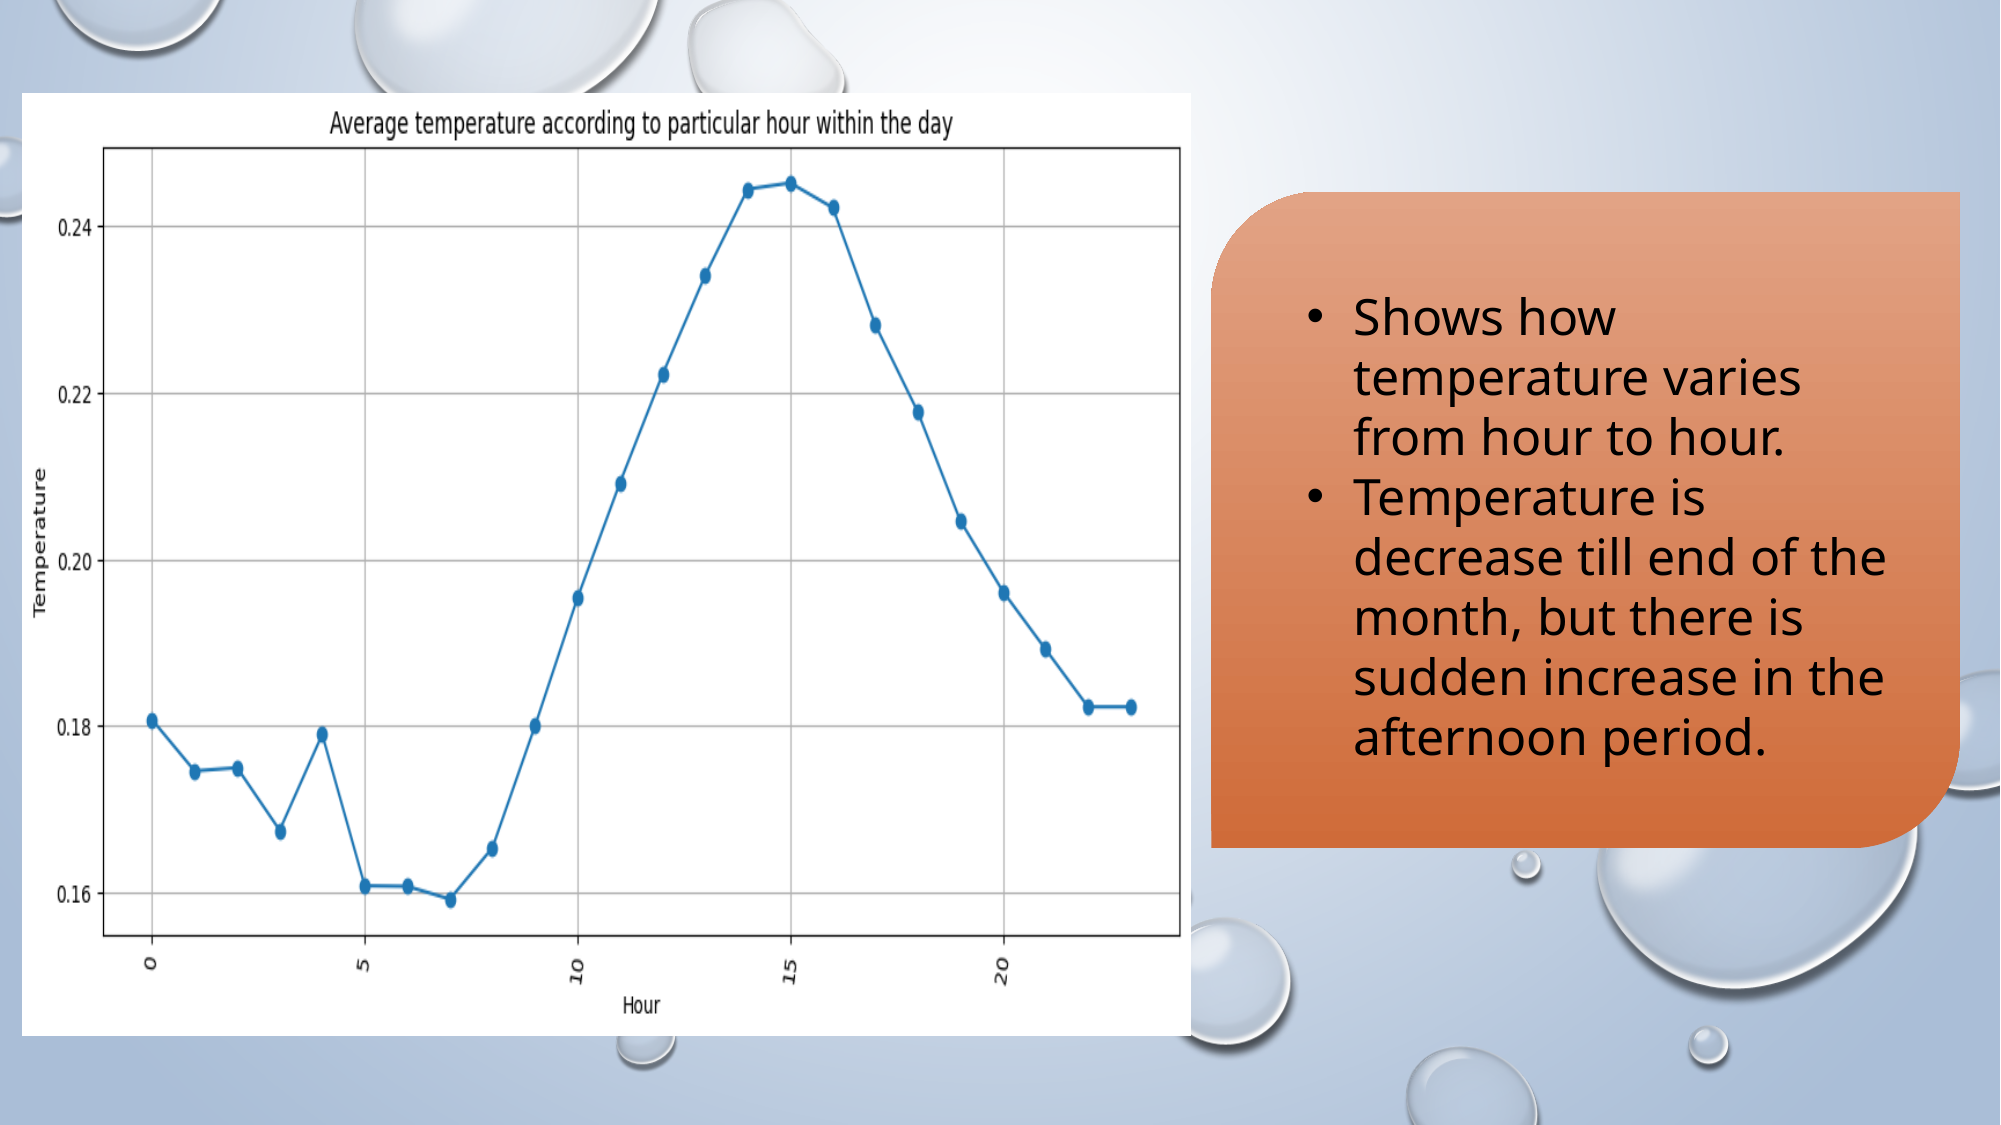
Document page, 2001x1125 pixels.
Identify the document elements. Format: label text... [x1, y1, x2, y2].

text_box Shows how temperature varies from hour to hour. Temperature is decrease till end of the month, but there is sudden increase in the afternoon period. [1291, 277, 1915, 773]
text_box [1211, 191, 1960, 849]
picture [0, 0, 2000, 1125]
